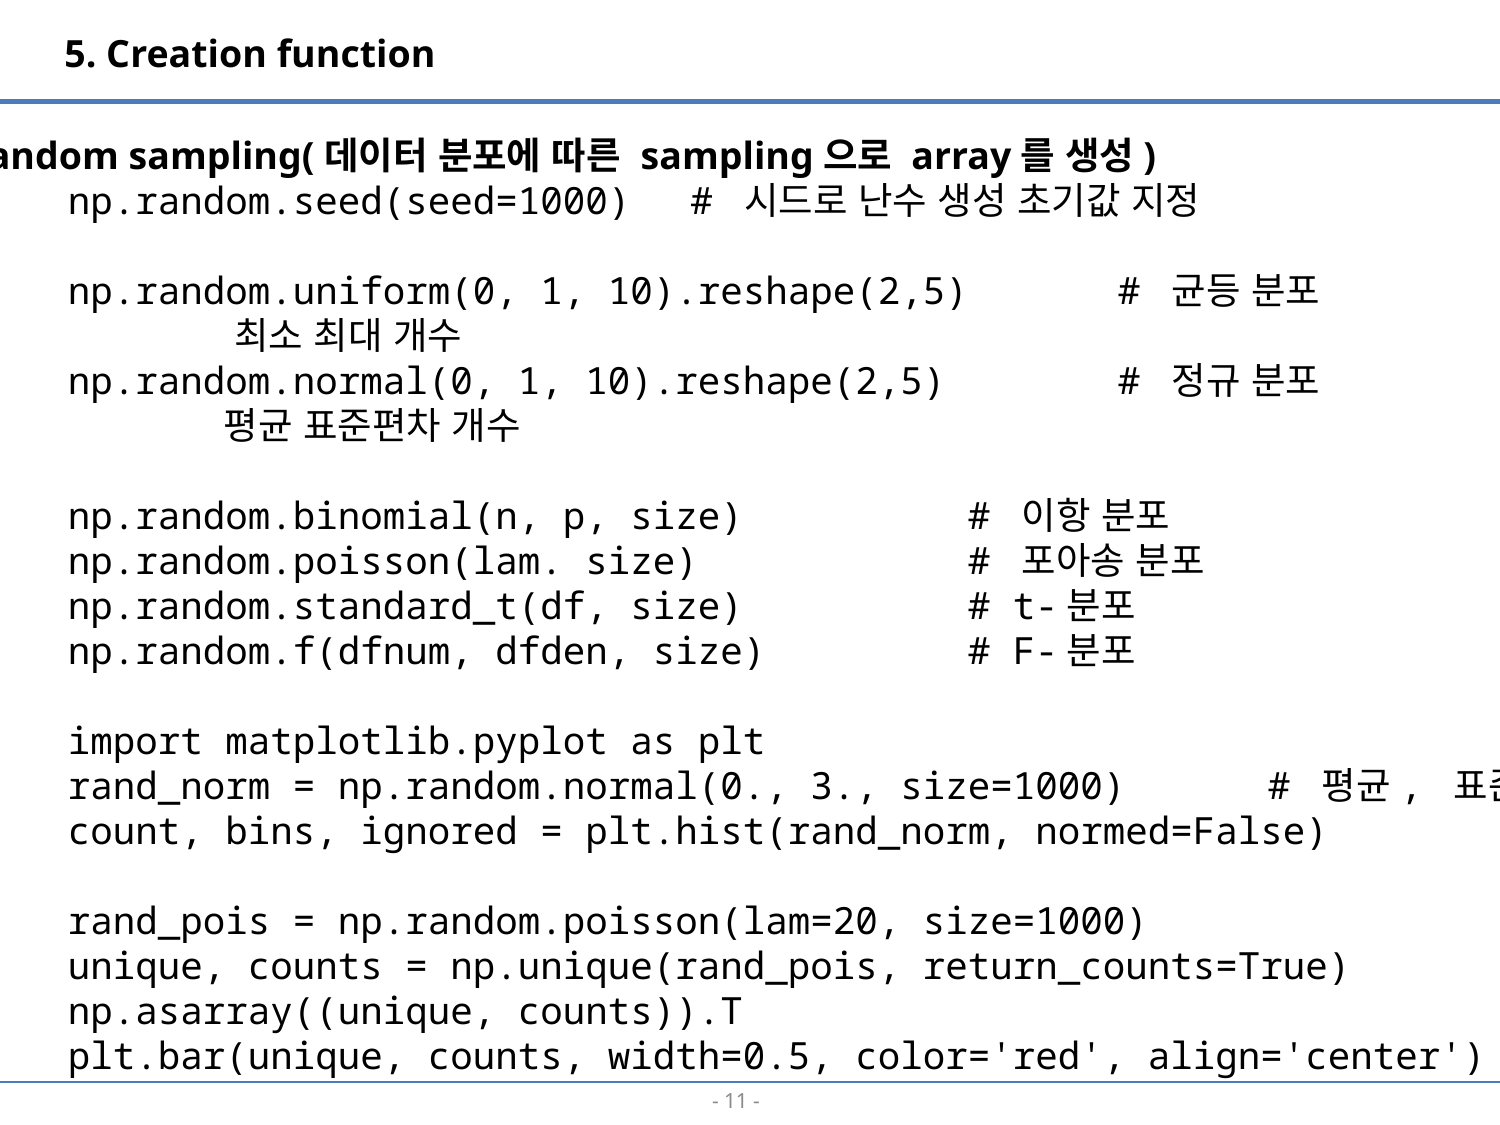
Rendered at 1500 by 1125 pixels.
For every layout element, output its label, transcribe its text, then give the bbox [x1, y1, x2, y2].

text_box ■ Random sampling(데이터 분포에 따른 sampling으로 array를 생성) np.random.seed(seed=1000) # 시드로 난수 생성 초기값 지정 np.random.uniform(0, 1, 10).reshape(2,5) # 균등 분포 최소 최대 개수 np.random.normal(0, 1, 10).reshape(2,5) # 정규 분포 평균 표준편차 개수 np.random.binomial(n, p, size) # 이항 분포 np.random.poisson(lam. size) # 포아송 분포 np.random.standard_t(df, size) # t-분포 np.random.f(dfnum, dfden, size) # F-분포 import matplotlib.pyplot as plt rand_norm = np.random.normal(0., 3., size=1000) # 평균, 표준편차 count, bins, ignored = plt.hist(rand_norm, normed=False) rand_pois = np.random.poisson(lam=20, size=1000) unique, counts = np.unique(rand_pois, return_counts=True) np.asarray((unique, counts)).T plt.bar(unique, counts, width=0.5, color='red', align='center') [0, 101, 1500, 1125]
text_box 5. Creation function [49, 22, 451, 82]
slide_number - 10 - [561, 1082, 911, 1122]
